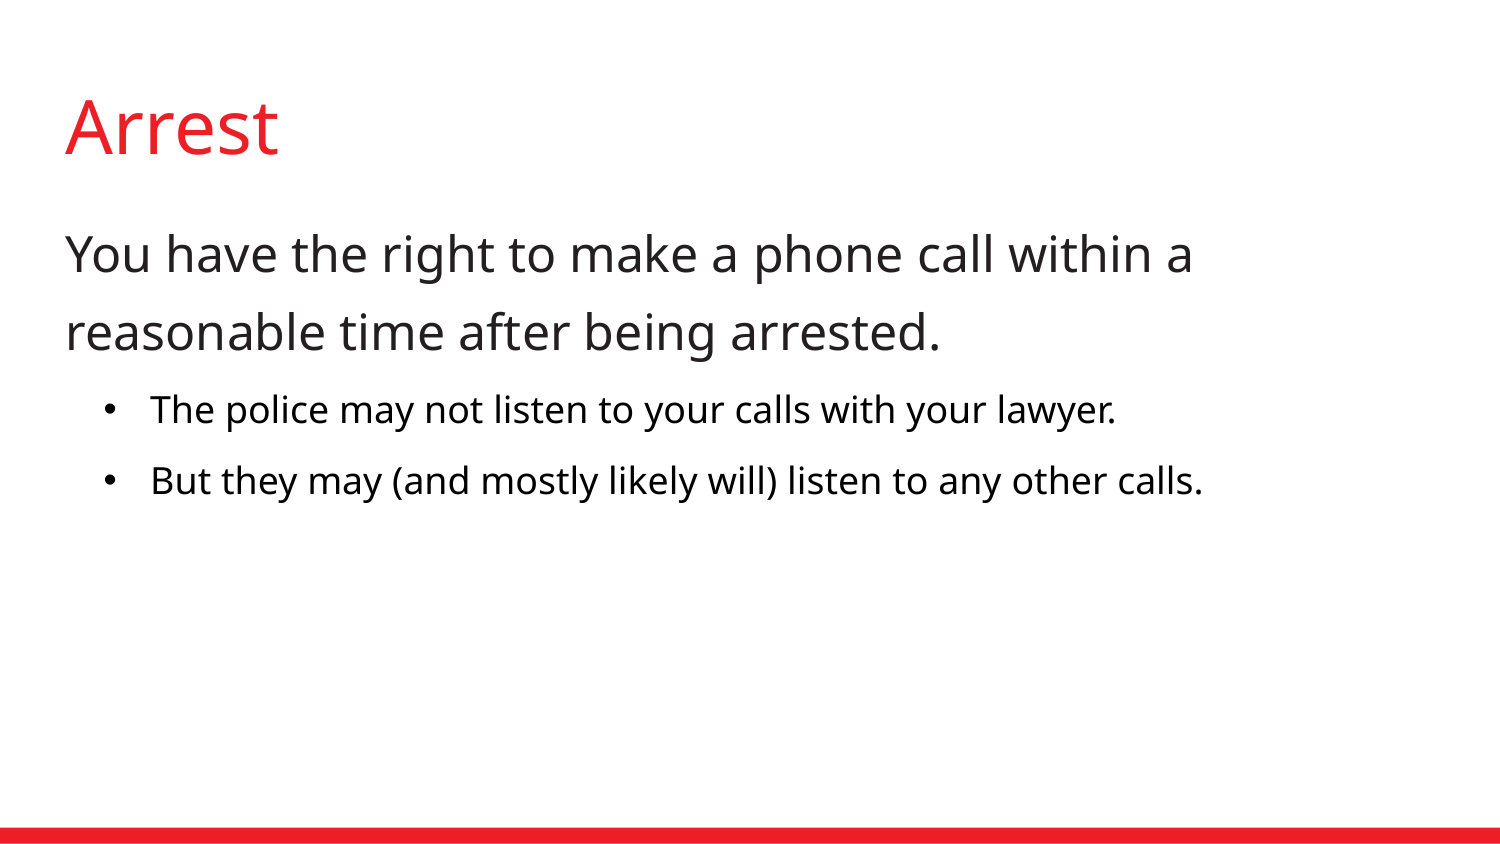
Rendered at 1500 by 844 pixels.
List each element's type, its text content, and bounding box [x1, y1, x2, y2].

text_box You have the right to make a phone call within a reasonable time after being arrested. The police may not listen to your calls with your lawyer. But they may (and mostly likely will) listen to any other calls. [51, 189, 1449, 750]
text_box Arrest [51, 64, 1449, 167]
